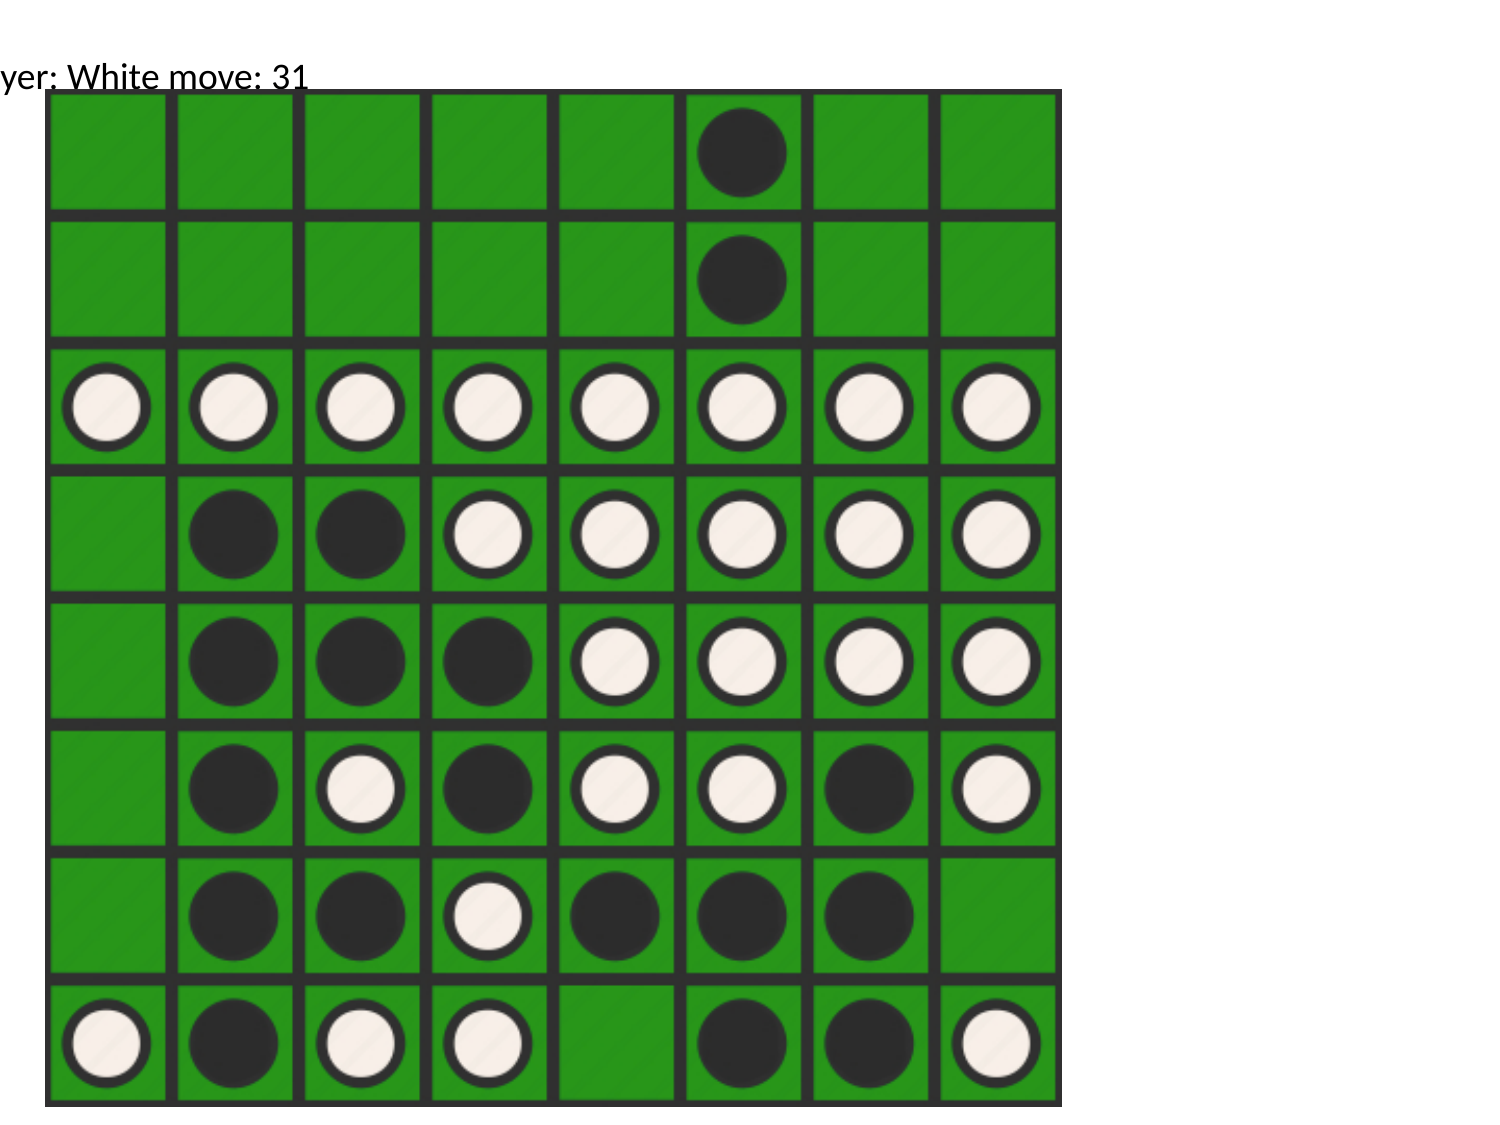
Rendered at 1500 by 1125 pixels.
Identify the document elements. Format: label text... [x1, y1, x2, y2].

text_box turn: 40 player: White move: 31 [0, 44, 325, 105]
picture [44, 89, 1062, 1107]
